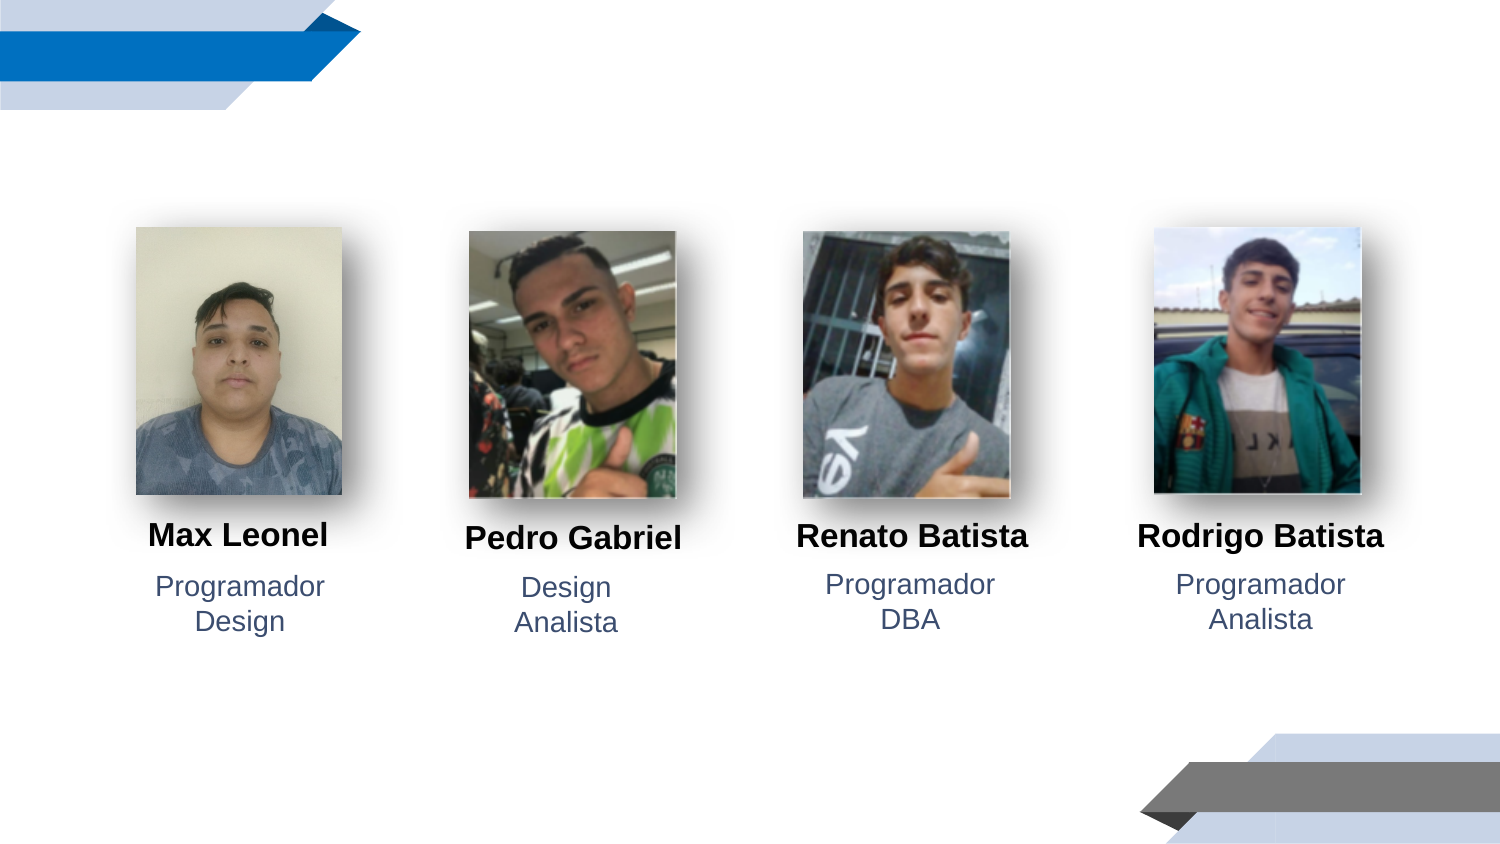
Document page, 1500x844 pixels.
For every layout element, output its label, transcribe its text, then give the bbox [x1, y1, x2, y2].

picture [135, 226, 343, 495]
text_box Max Leonel [64, 505, 413, 561]
picture [803, 230, 1011, 499]
text_box Pedro Gabriel [449, 508, 781, 564]
text_box Programador Analista [1115, 557, 1407, 643]
text_box Renato Batista [781, 507, 1122, 562]
picture [1154, 227, 1362, 495]
text_box Programador Design [109, 560, 371, 645]
picture [469, 230, 677, 499]
text_box Design Analista [426, 561, 706, 646]
text_box Programador DBA [773, 557, 1048, 643]
text_box Rodrigo Batista [1122, 507, 1500, 562]
